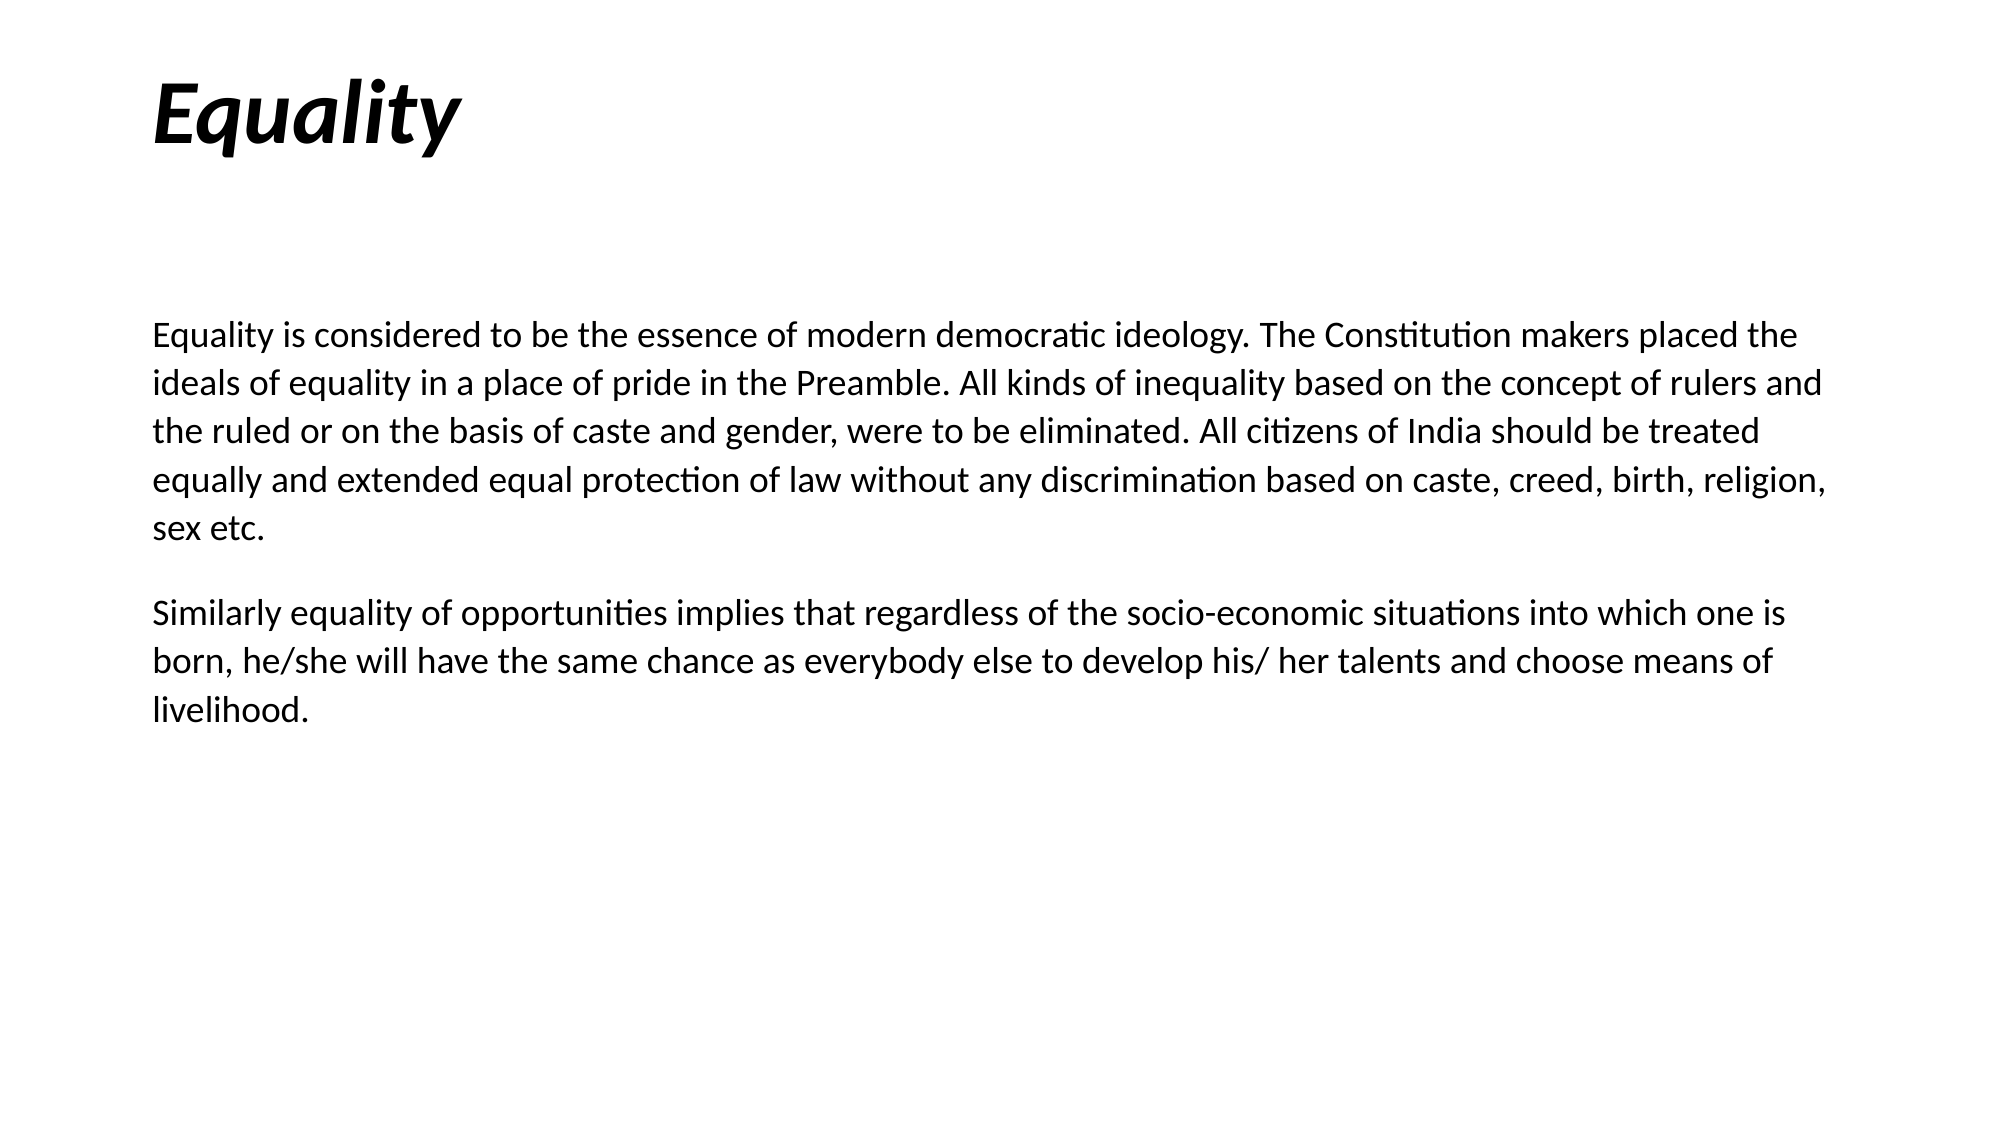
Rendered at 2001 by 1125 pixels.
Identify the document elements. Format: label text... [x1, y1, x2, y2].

title Equality [137, 59, 1863, 278]
list Equality is considered to be the essence of modern democratic ideology. The Constitution makers placed the ideals of equality in a place of pride in the Preamble. All kinds of inequality based on the concept of rulers and the ruled or on the basis of caste and gender, were to be eliminated. All citizens of India should be treated equally and extended equal protection of law without any discrimination based on caste, creed, birth, religion, sex etc. Similarly equality of opportunities implies that regardless of the socio-economic situations into which one is born, he/she will have the same chance as everybody else to develop his/ her talents and choose means of livelihood. [137, 299, 1863, 1014]
